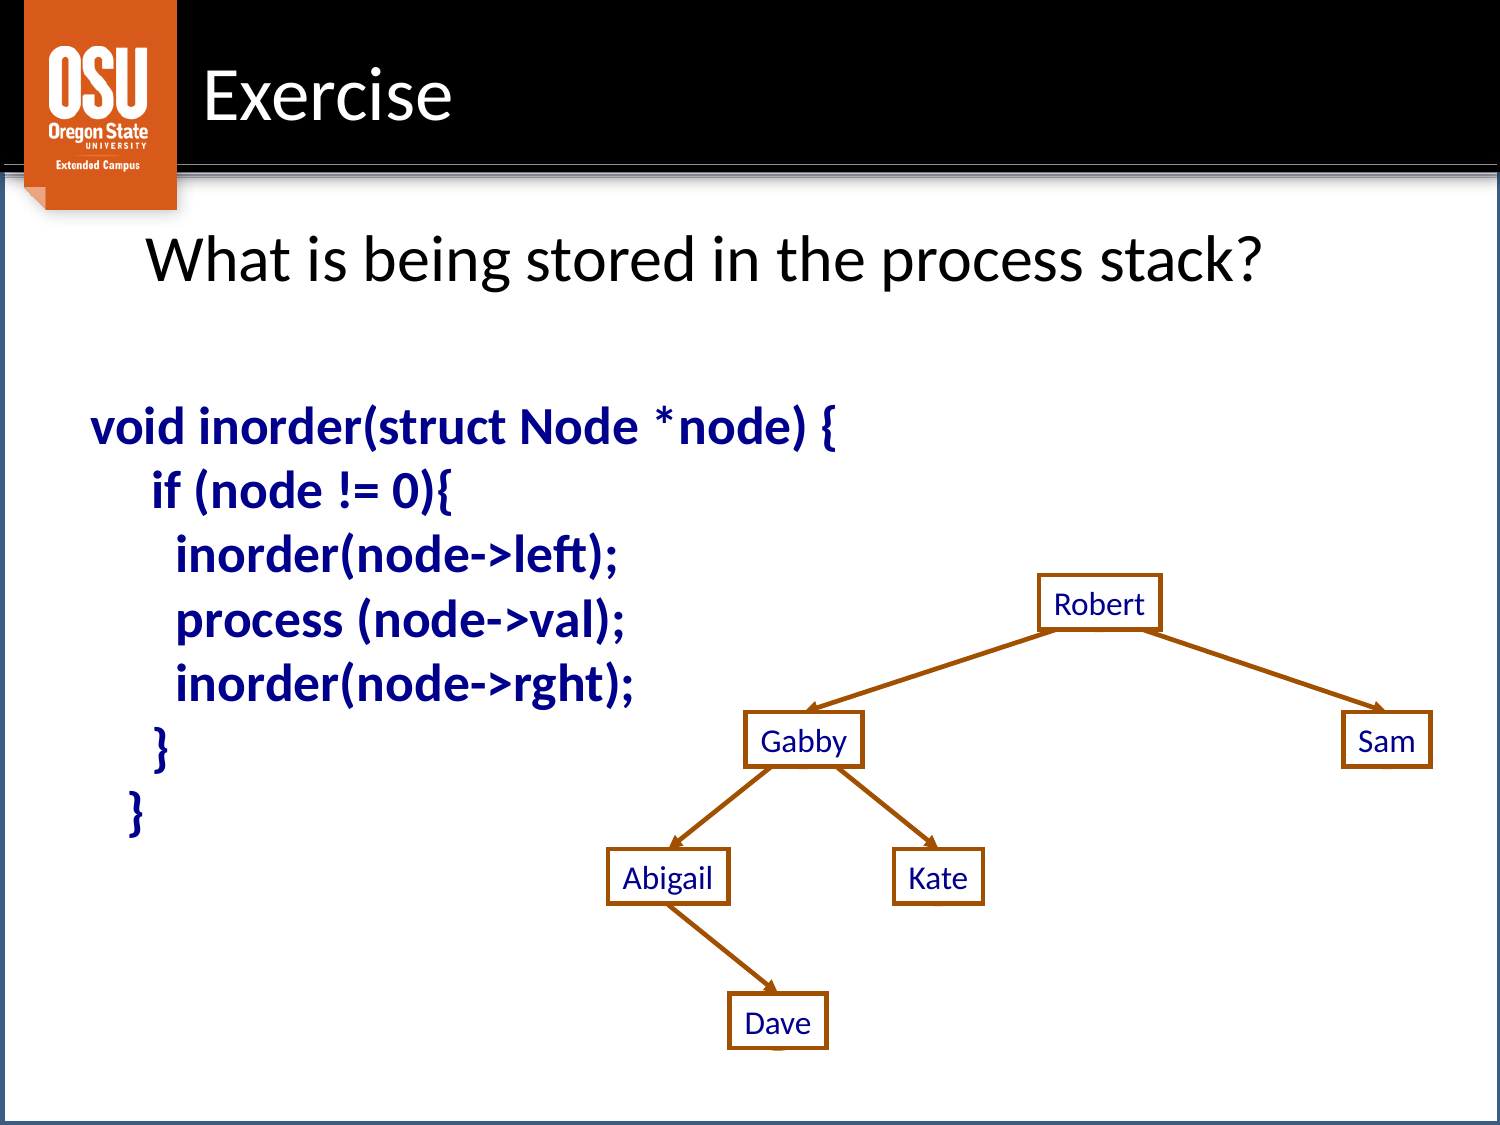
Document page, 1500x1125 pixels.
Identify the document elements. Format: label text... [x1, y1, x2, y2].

picture [0, 0, 1500, 1125]
list What is being stored in the process stack? void inorder(struct Node *node) { if (node != 0){ inorder(node->left); process (node->val); inorder(node->rght); } } [75, 112, 1425, 855]
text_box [606, 574, 1432, 1051]
title Exercise [187, 0, 1425, 112]
